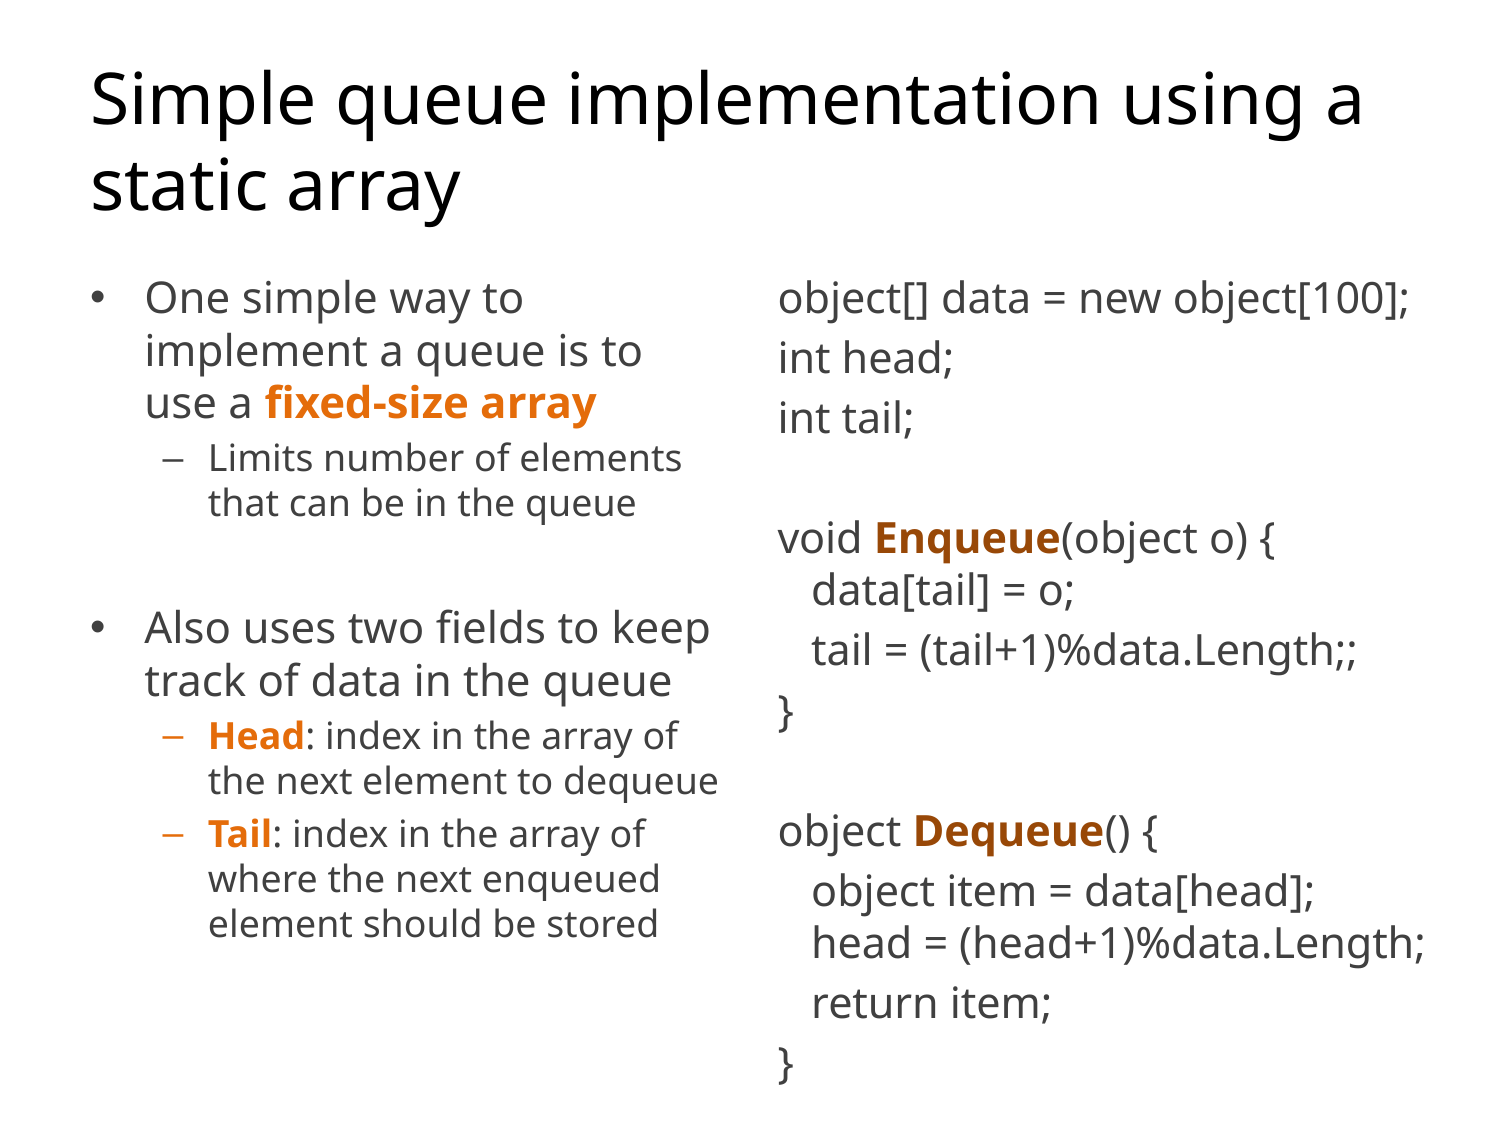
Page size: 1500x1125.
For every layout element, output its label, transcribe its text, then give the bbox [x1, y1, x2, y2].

title Simple queue implementation using a static array [75, 45, 1425, 233]
list One simple way to implement a queue is to use a fixed-size array Limits number of elements that can be in the queue Also uses two fields to keep track of data in the queue Head: index in the array of the next element to dequeue Tail: index in the array of where the next enqueued element should be stored [75, 262, 738, 1005]
list object[] data = new object[100]; int head; int tail; void Enqueue(object o) { data[tail] = o; tail = (tail+1)%data.Length;; } object Dequeue() { object item = data[head]; head = (head+1)%data.Length; return item; } [762, 262, 1500, 1100]
